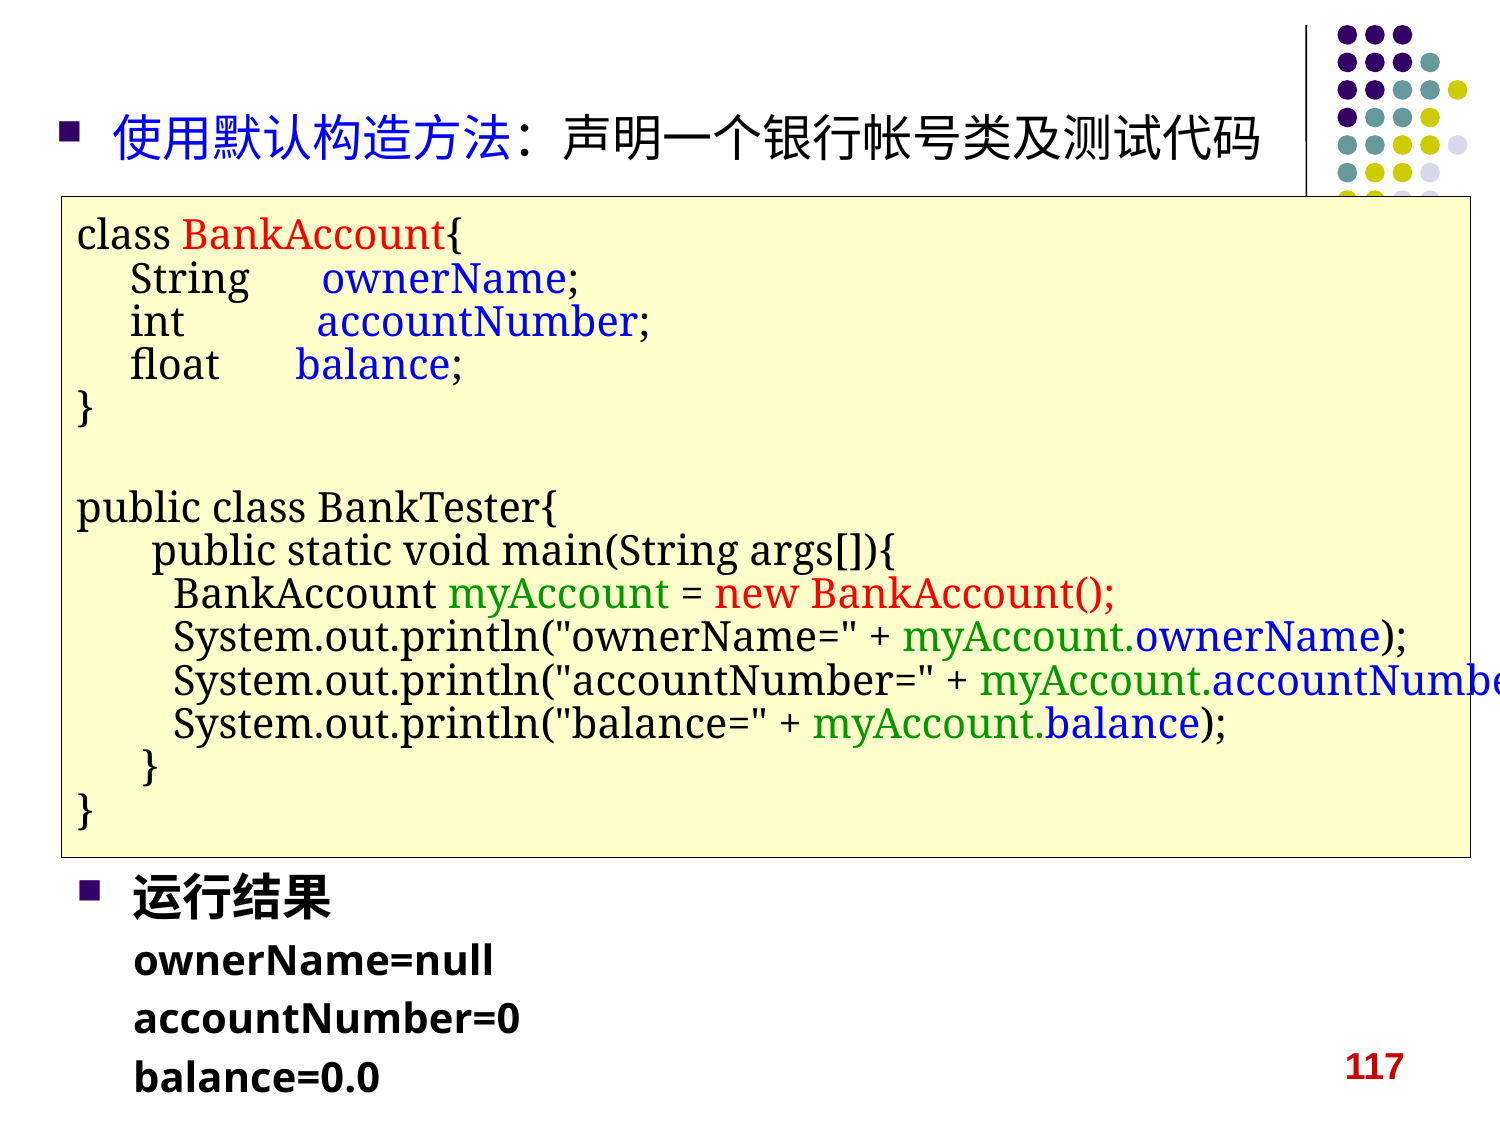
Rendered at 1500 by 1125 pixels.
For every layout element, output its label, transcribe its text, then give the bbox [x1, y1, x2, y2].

list 运行结果 ownerName=null accountNumber=0 balance=0.0 [61, 857, 1314, 1114]
list 使用默认构造方法：声明一个银行帐号类及测试代码 [41, 98, 1294, 182]
text_box class BankAccount{ String ownerName; int accountNumber; float balance; } public class BankTester{ public static void main(String args[]){ BankAccount myAccount = new BankAccount(); System.out.println("ownerName=" + myAccount.ownerName); System.out.println("accountNumber=" + myAccount.accountNumber); System.out.println("balance=" + myAccount.balance); } } [61, 196, 1471, 858]
